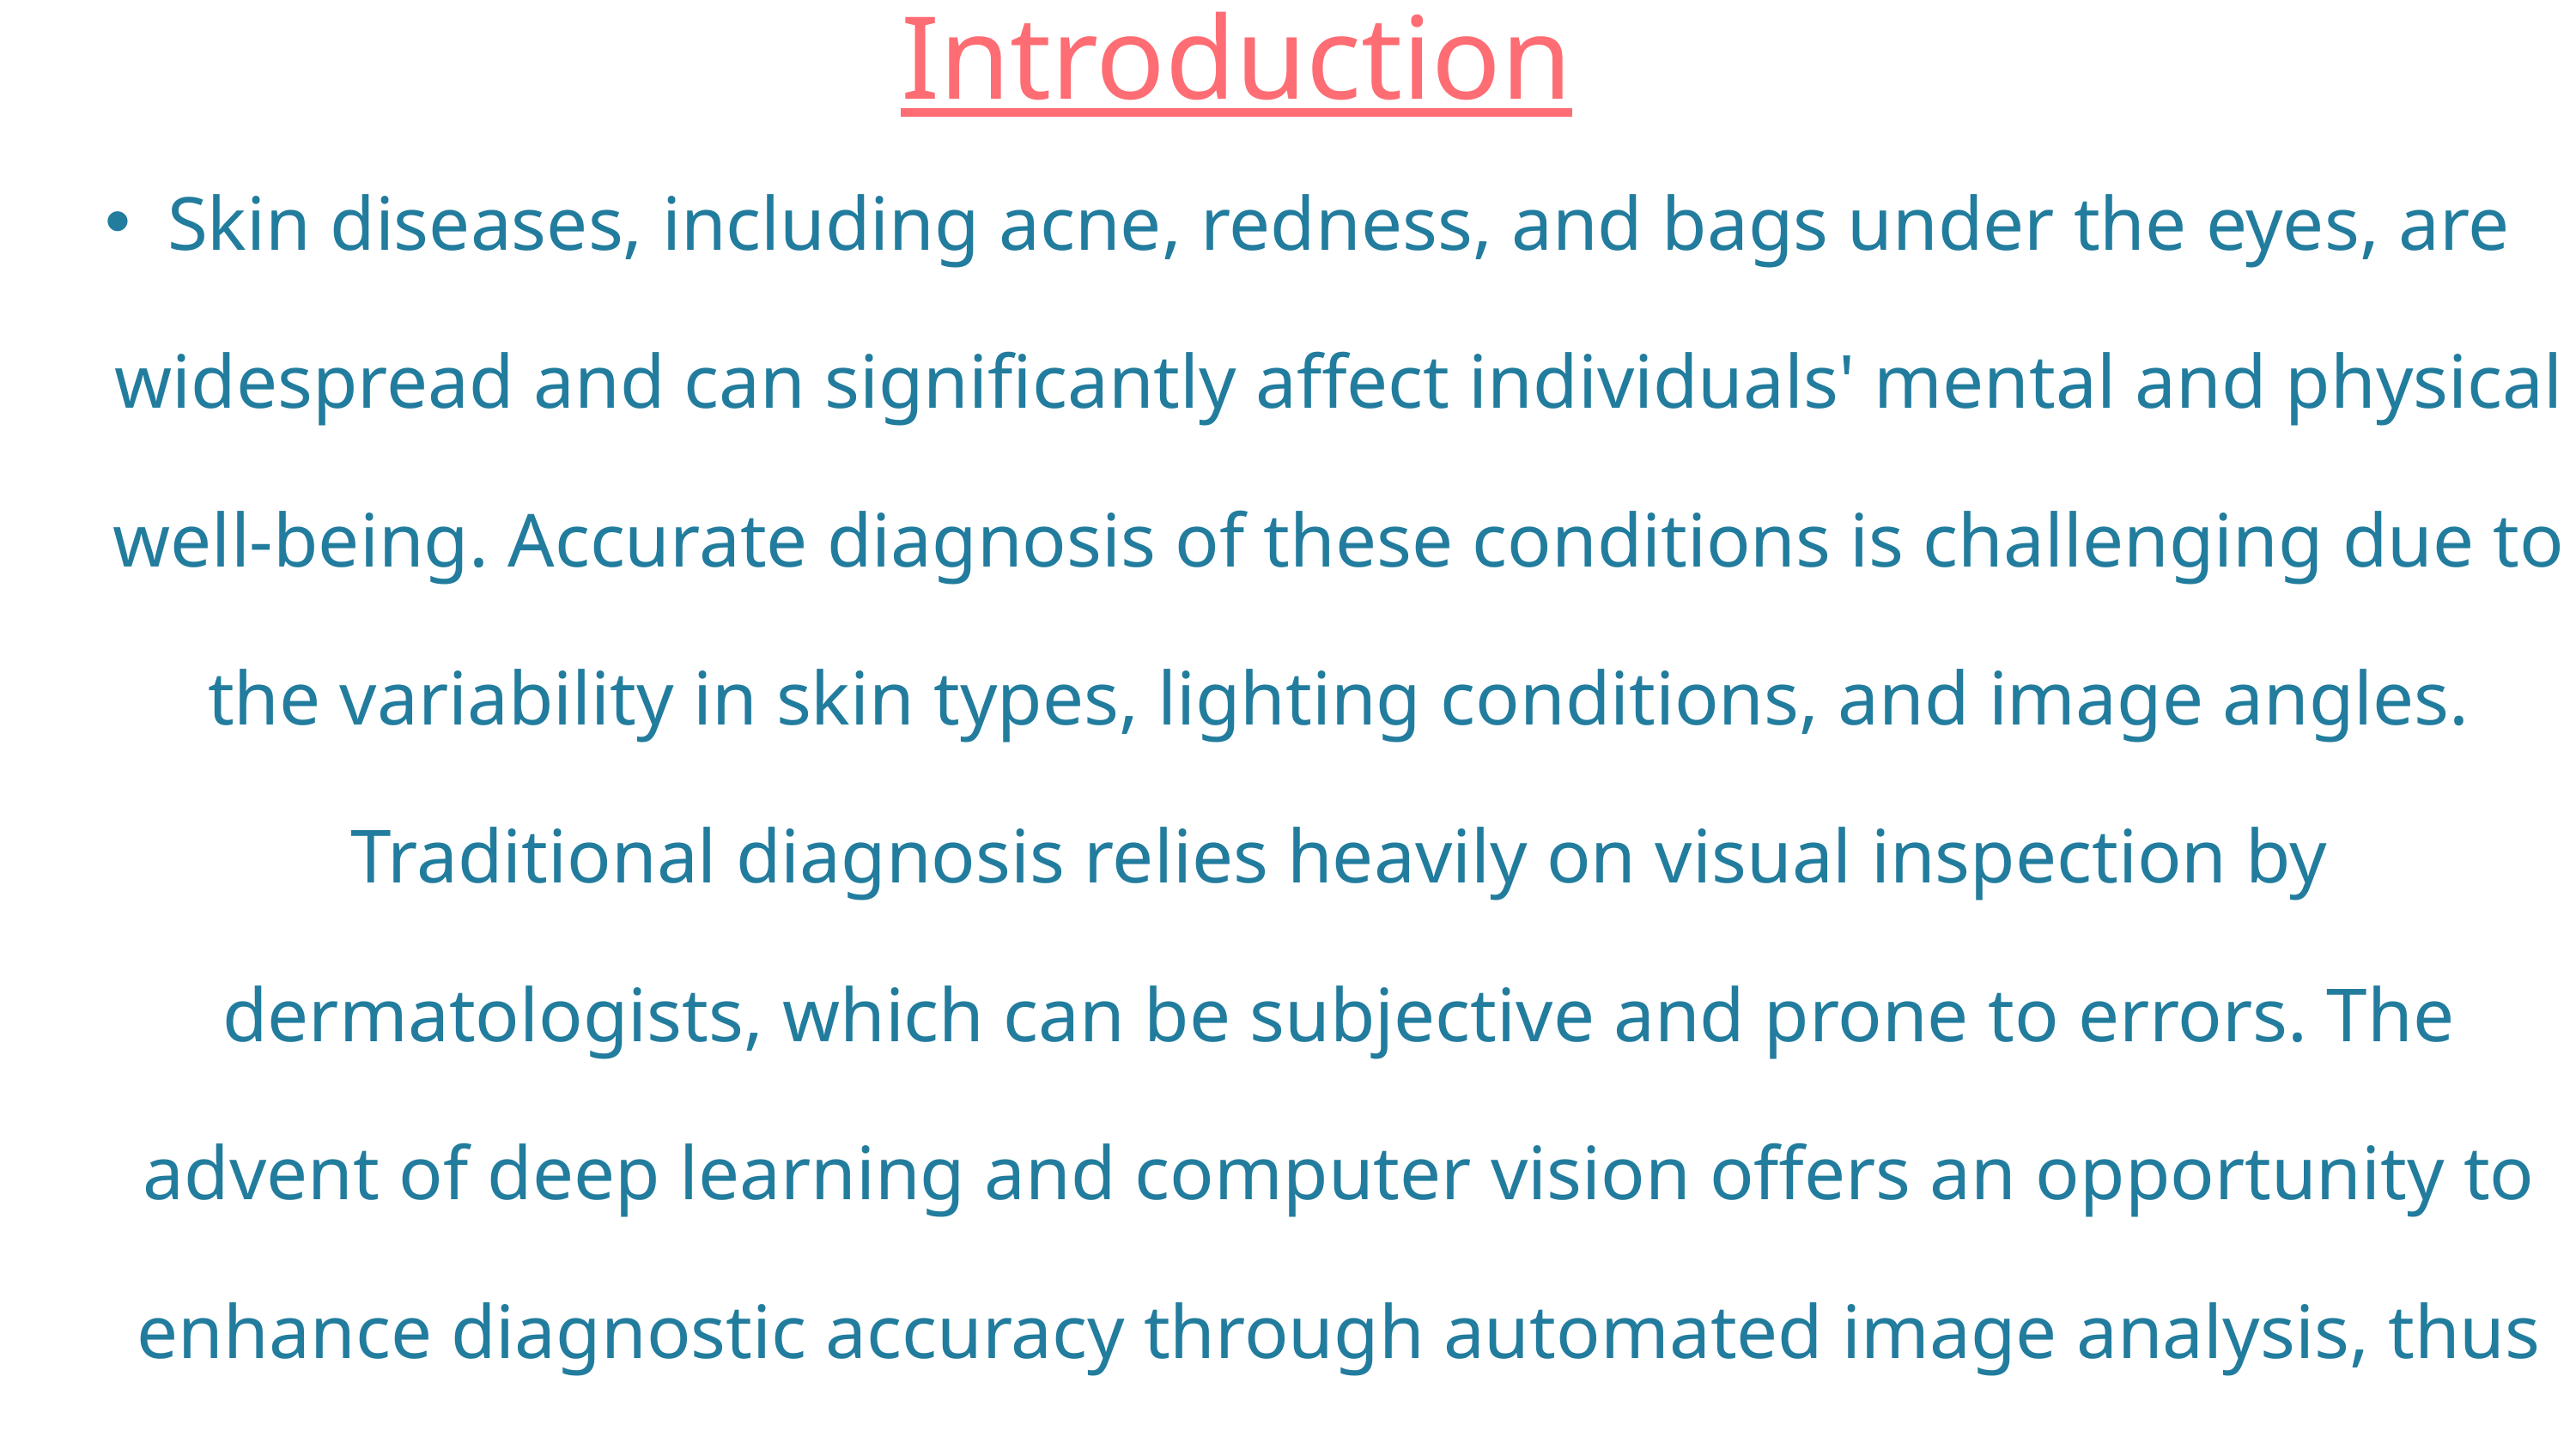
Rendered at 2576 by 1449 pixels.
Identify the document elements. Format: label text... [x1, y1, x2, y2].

text_box Introduction [388, 8, 2086, 106]
text_box Skin diseases, including acne, redness, and bags under the eyes, are widespread and can significantly affect individuals' mental and physical well-being. Accurate diagnosis of these conditions is challenging due to the variability in skin types, lighting conditions, and image angles. Traditional diagnosis relies heavily on visual inspection by dermatologists, which can be subjective and prone to errors. The advent of deep learning and computer vision offers an opportunity to enhance diagnostic accuracy through automated image analysis, thus improving patient outcomes and reducing the burden on healthcare professionals. [0, 106, 2576, 1449]
